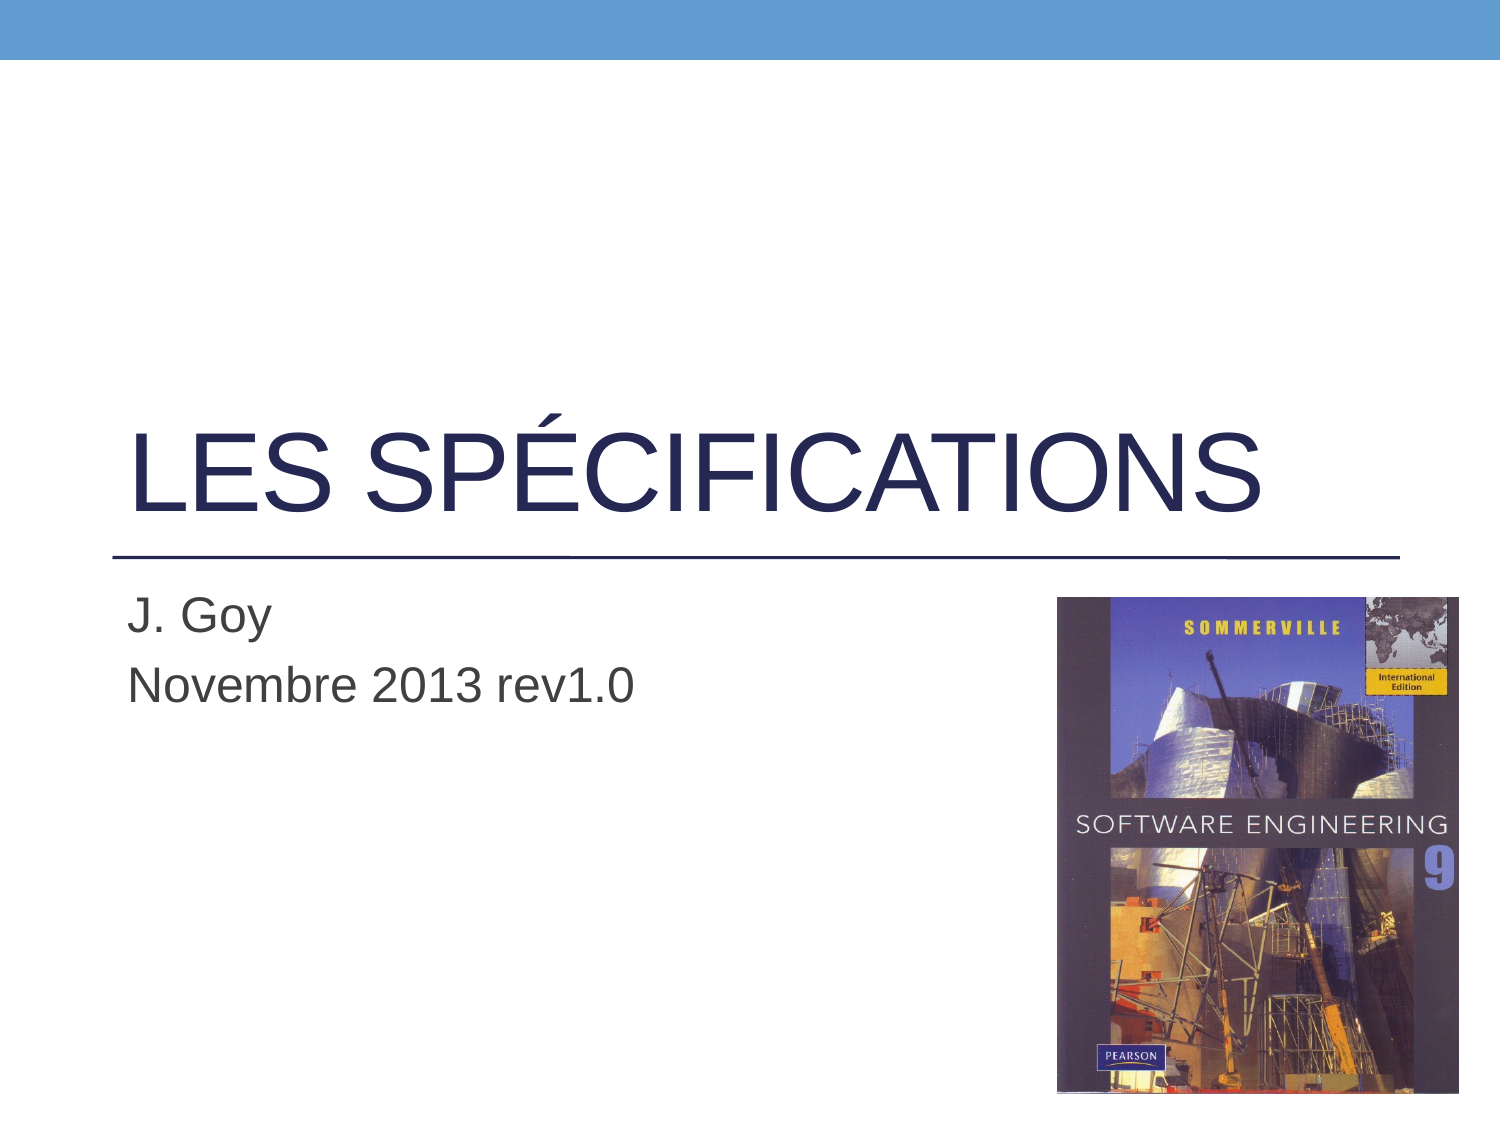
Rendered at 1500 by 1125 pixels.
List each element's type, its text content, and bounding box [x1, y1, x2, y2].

picture [1056, 597, 1459, 1094]
subtitle J. Goy Novembre 2013 rev1.0 [112, 575, 1163, 863]
title Les spécifications [112, 224, 1400, 542]
